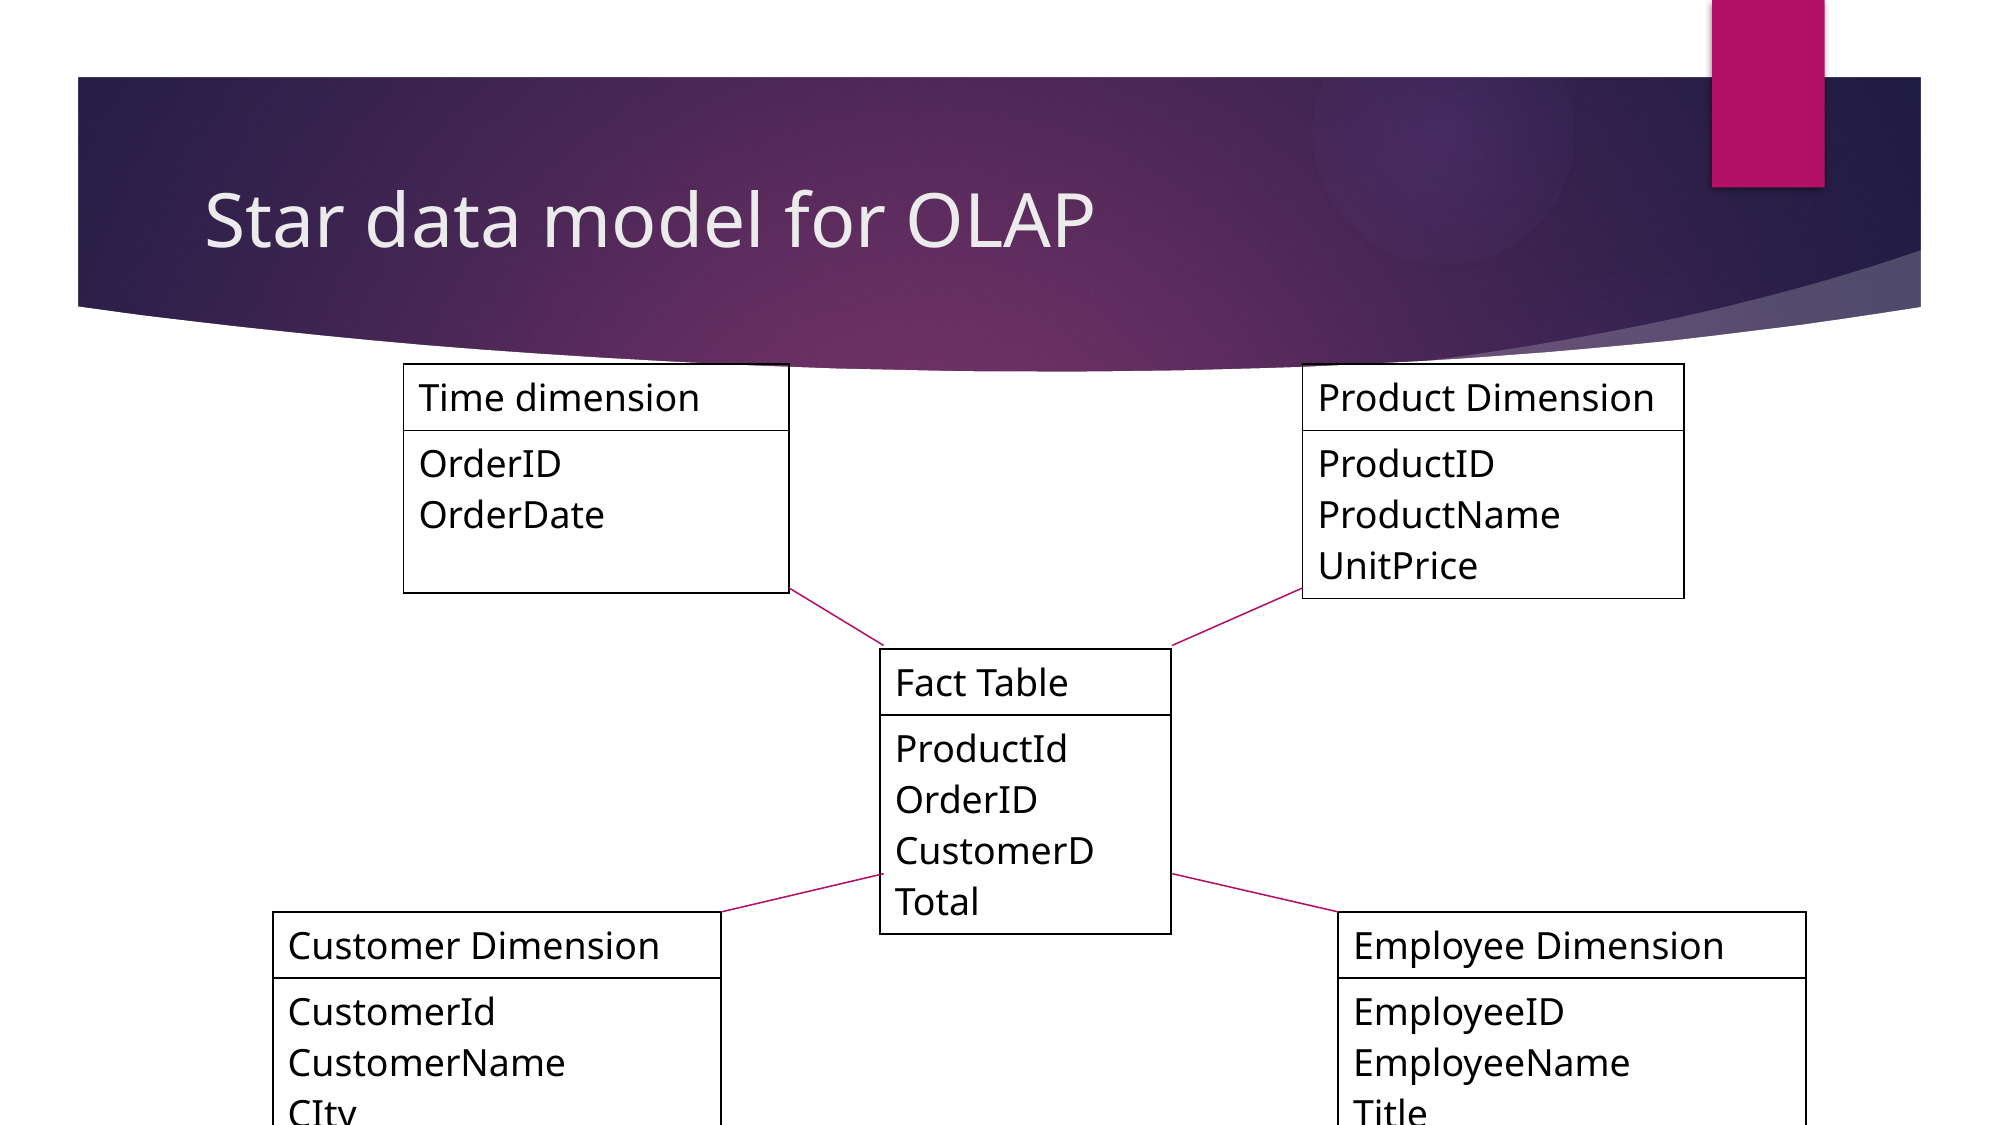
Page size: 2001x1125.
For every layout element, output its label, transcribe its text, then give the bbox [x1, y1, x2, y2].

table_cell OrderID OrderDate [404, 431, 788, 592]
table_header Employee Dimension [1339, 913, 1805, 977]
table_header Customer Dimension [274, 913, 720, 977]
table_header Time dimension [404, 365, 788, 430]
table_cell ProductID ProductName UnitPrice [1303, 431, 1683, 598]
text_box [1172, 587, 1303, 646]
table_cell CustomerId CustomerName CIty [274, 979, 720, 1125]
table_cell ProductId OrderID CustomerD Total [881, 716, 1170, 933]
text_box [1172, 873, 1339, 913]
table_header Product Dimension [1303, 365, 1683, 430]
title Star data model for OLAP [189, 159, 1627, 276]
table_header Fact Table [881, 650, 1170, 714]
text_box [789, 587, 884, 646]
table_cell EmployeeID EmployeeName Title [1339, 979, 1805, 1125]
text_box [721, 873, 884, 913]
